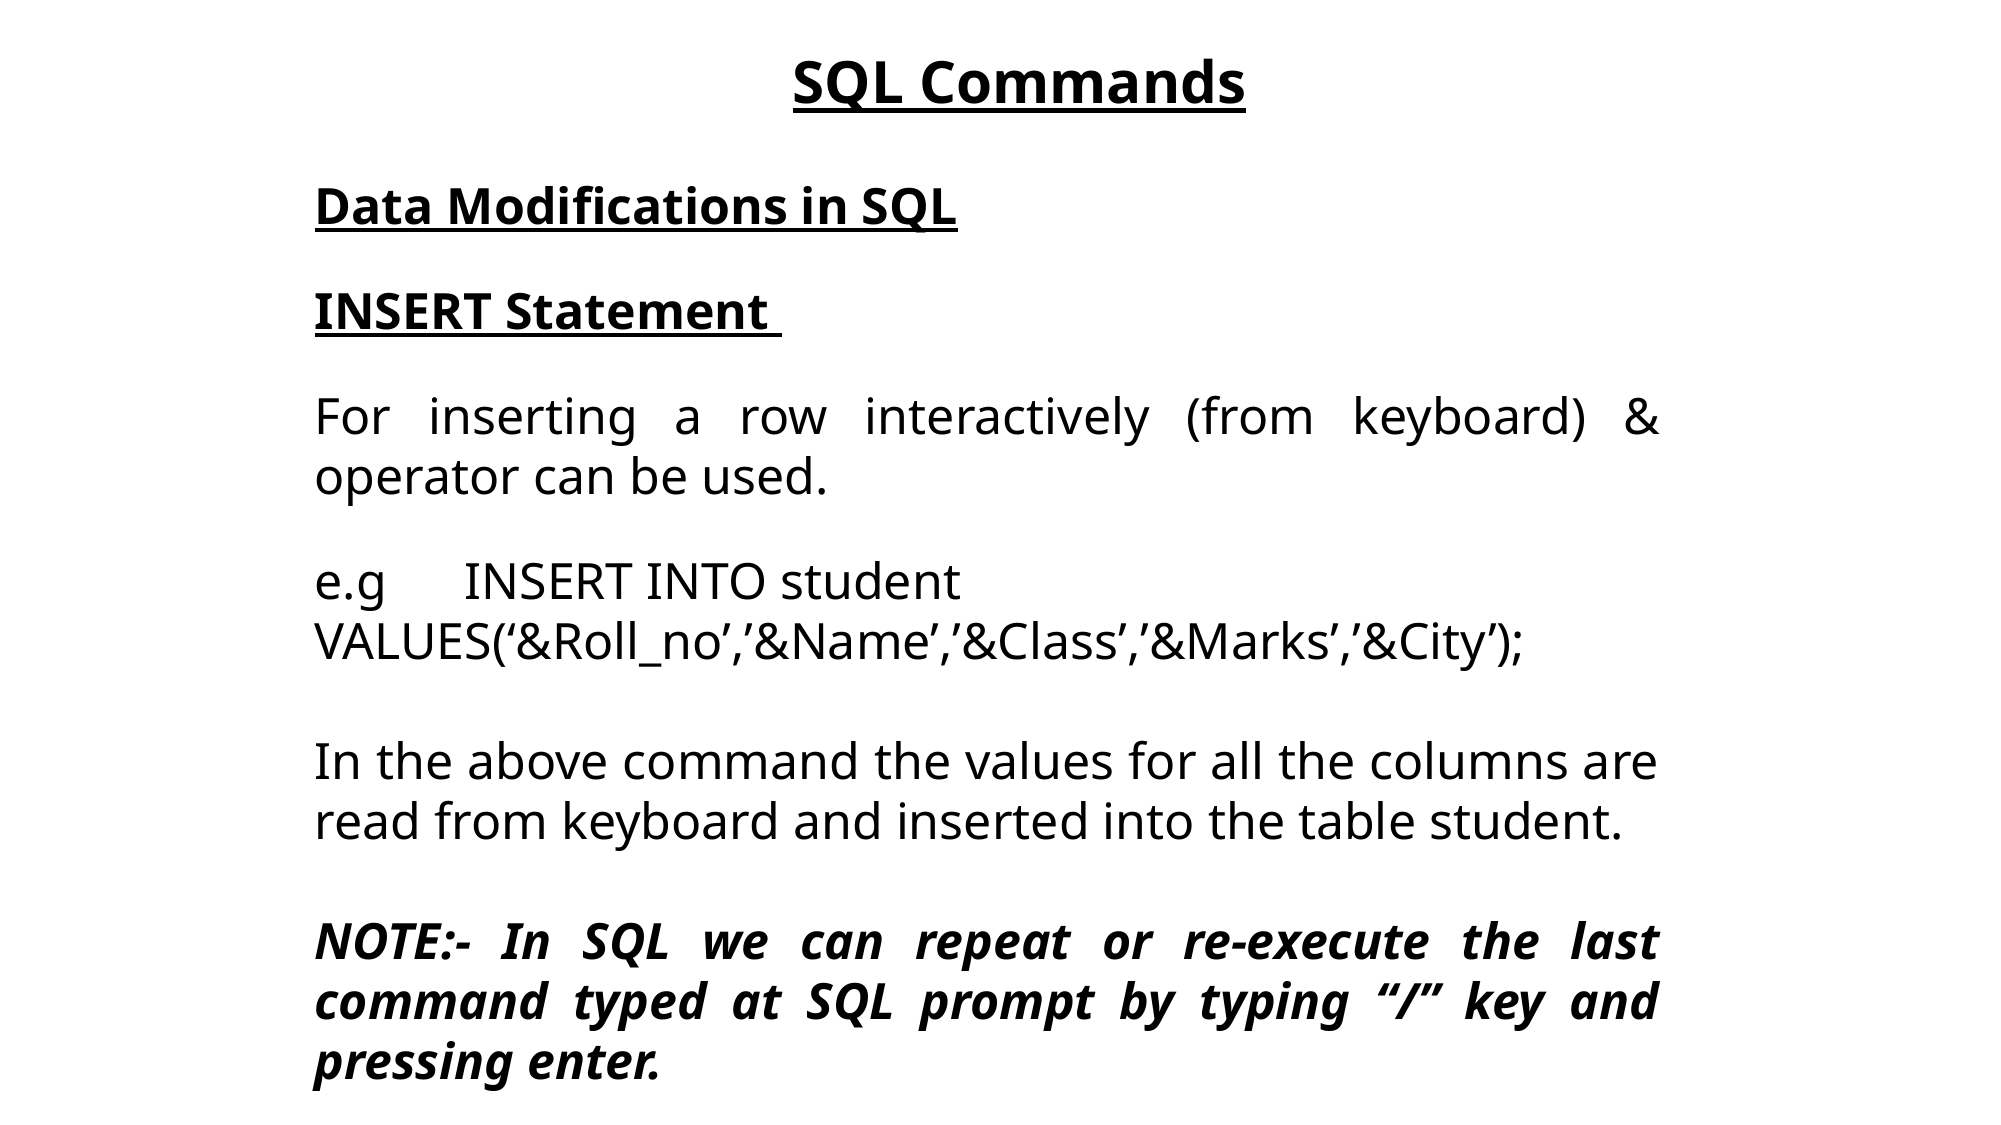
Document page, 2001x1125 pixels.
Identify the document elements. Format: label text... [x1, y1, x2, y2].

text_box Data Modifications in SQL INSERT Statement For inserting a row interactively (from keyboard) & operator can be used. e.g INSERT INTO student VALUES(‘&Roll_no’,’&Name’,’&Class’,’&Marks’,’&City’); In the above command the values for all the columns are read from keyboard and inserted into the table student. NOTE:- In SQL we can repeat or re-execute the last command typed at SQL prompt by typing “/” key and pressing enter. [300, 167, 1675, 1097]
text_box SQL Commands [778, 38, 1262, 123]
